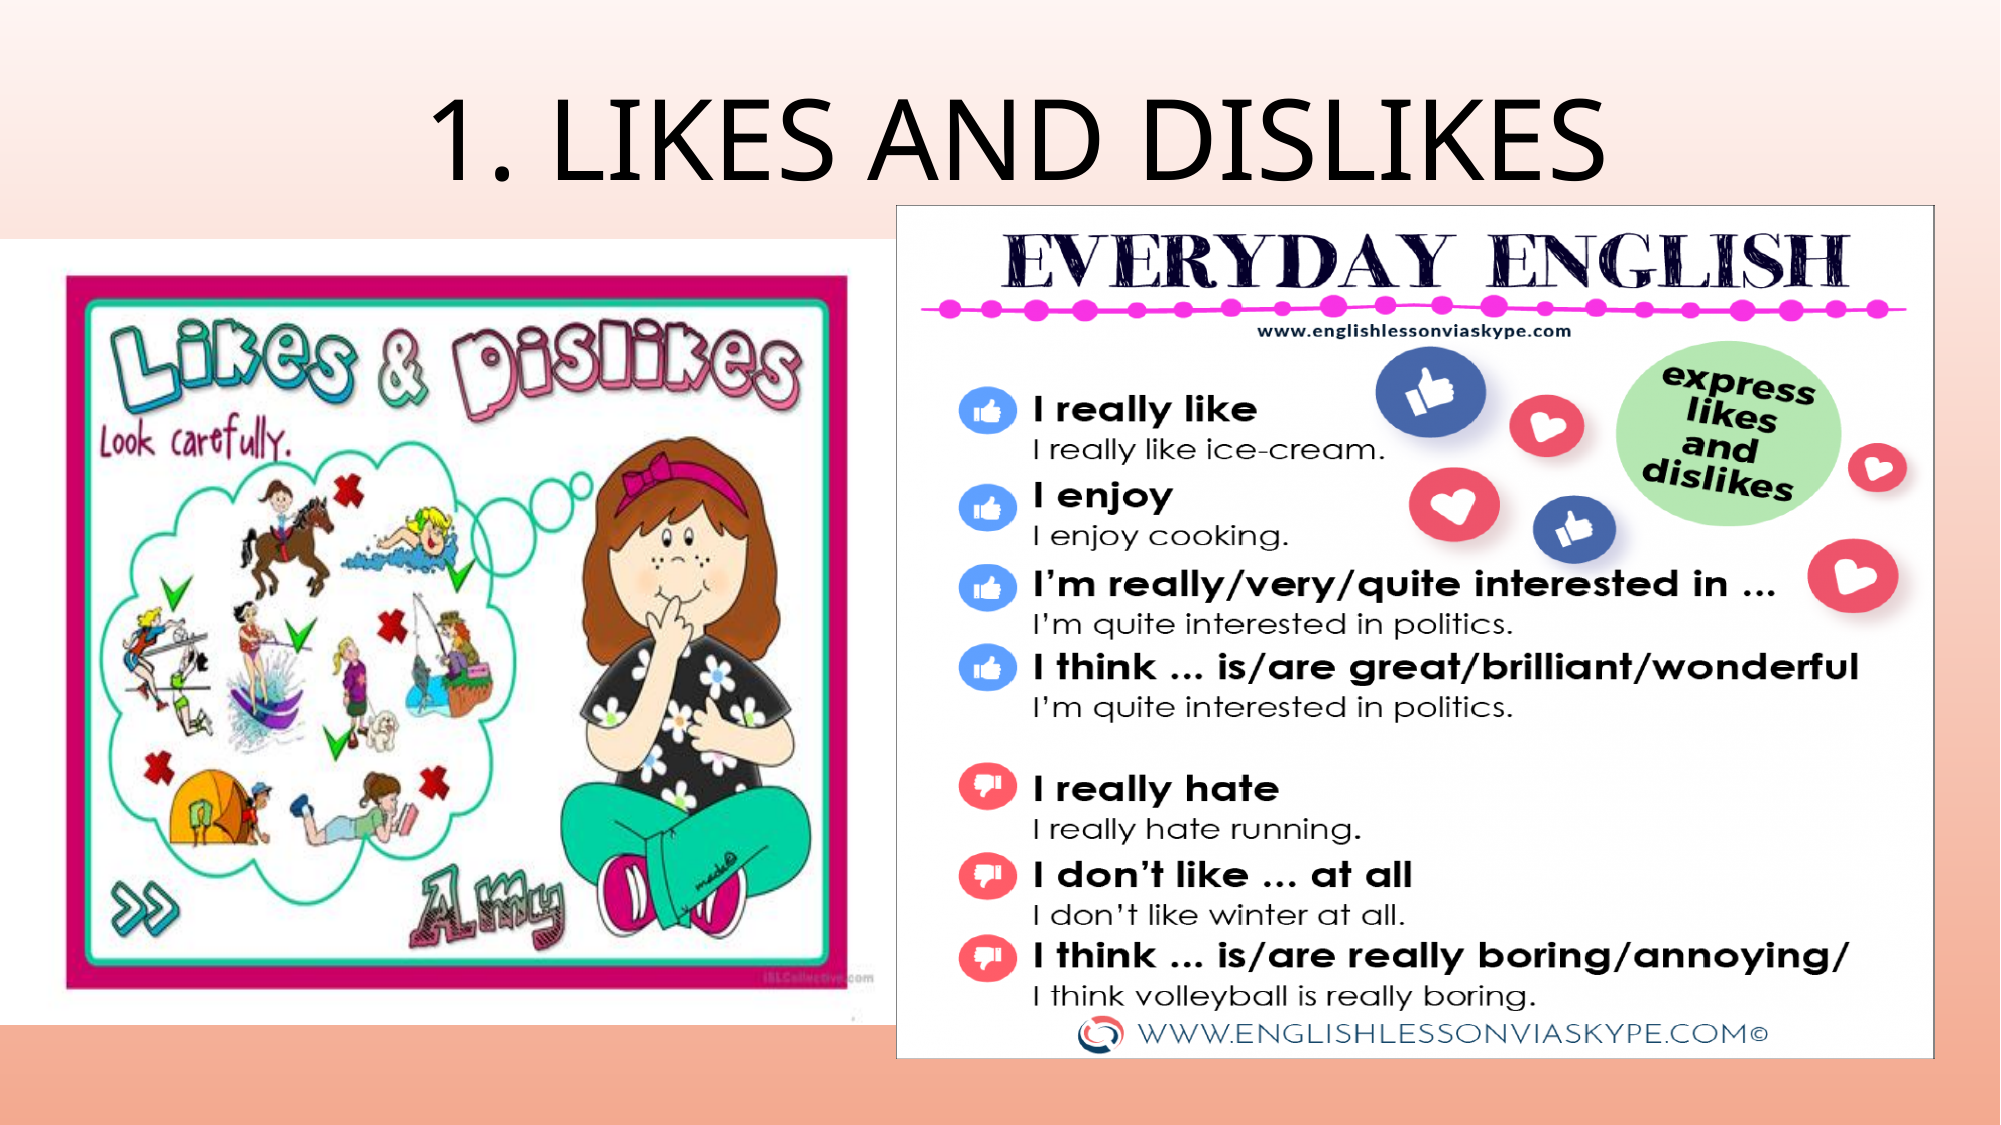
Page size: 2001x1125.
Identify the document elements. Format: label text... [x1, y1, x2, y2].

title 1. Likes and Dislikes [408, 12, 2000, 277]
picture [0, 205, 1935, 1059]
